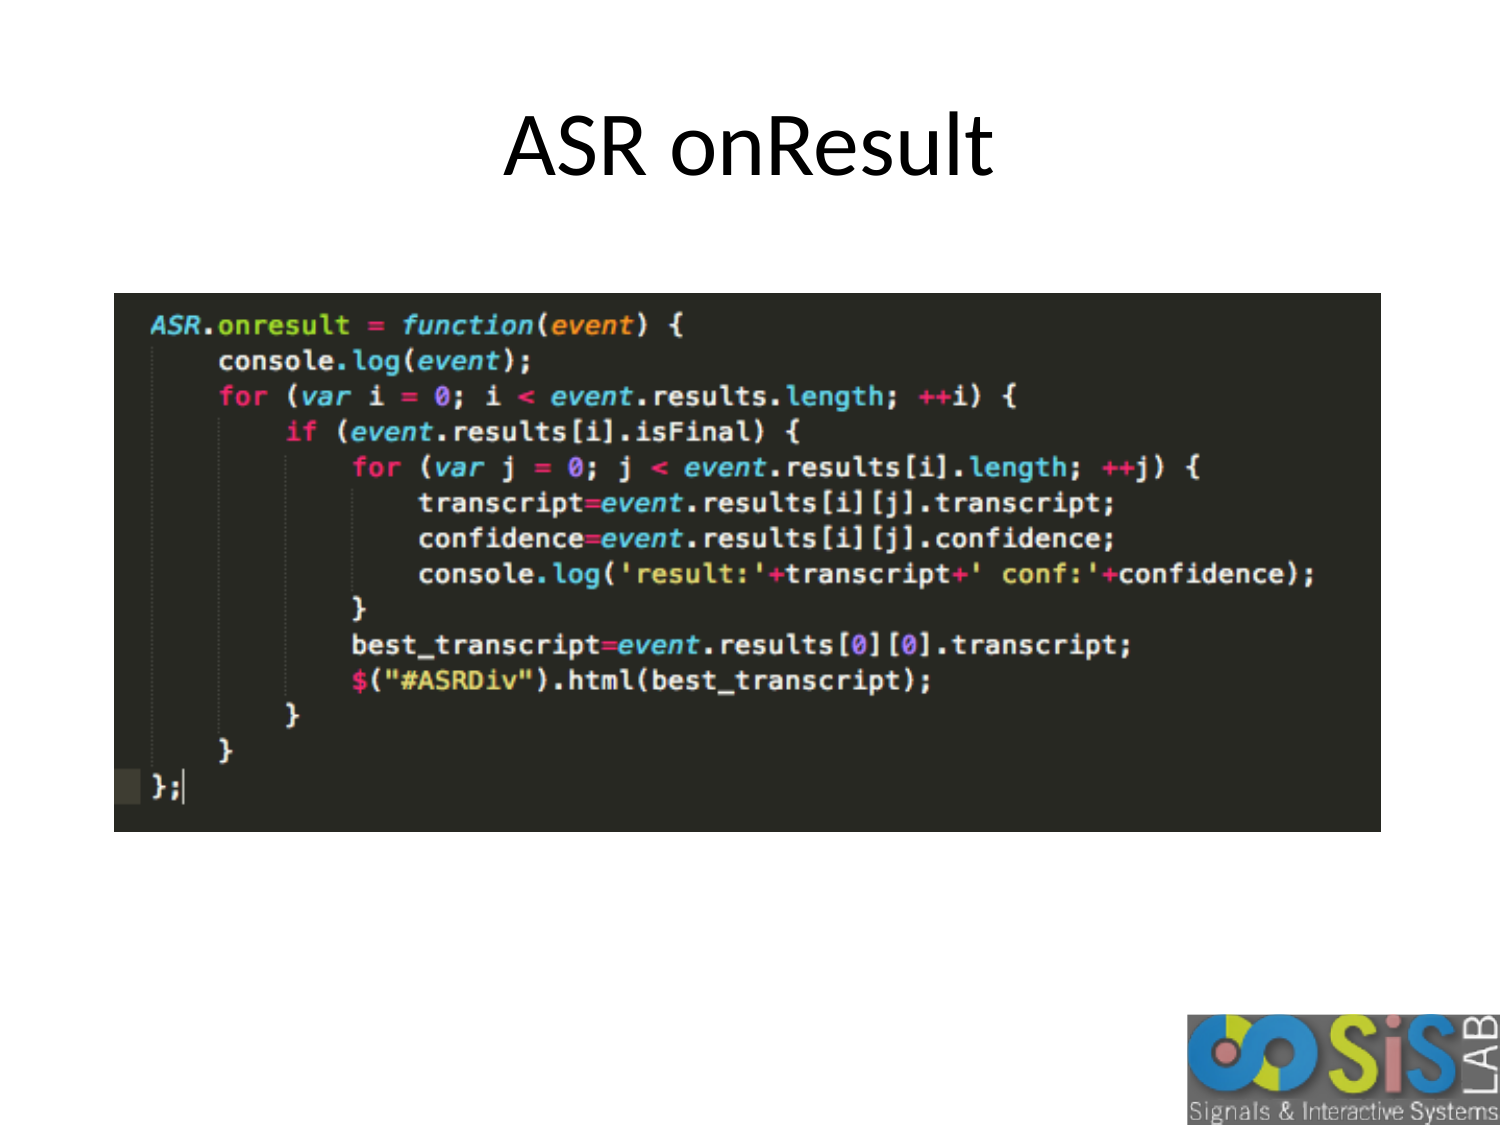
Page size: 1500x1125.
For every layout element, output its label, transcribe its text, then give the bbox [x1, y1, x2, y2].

title ASR onResult [75, 45, 1425, 233]
picture [1187, 1014, 1500, 1125]
picture [114, 293, 1382, 832]
